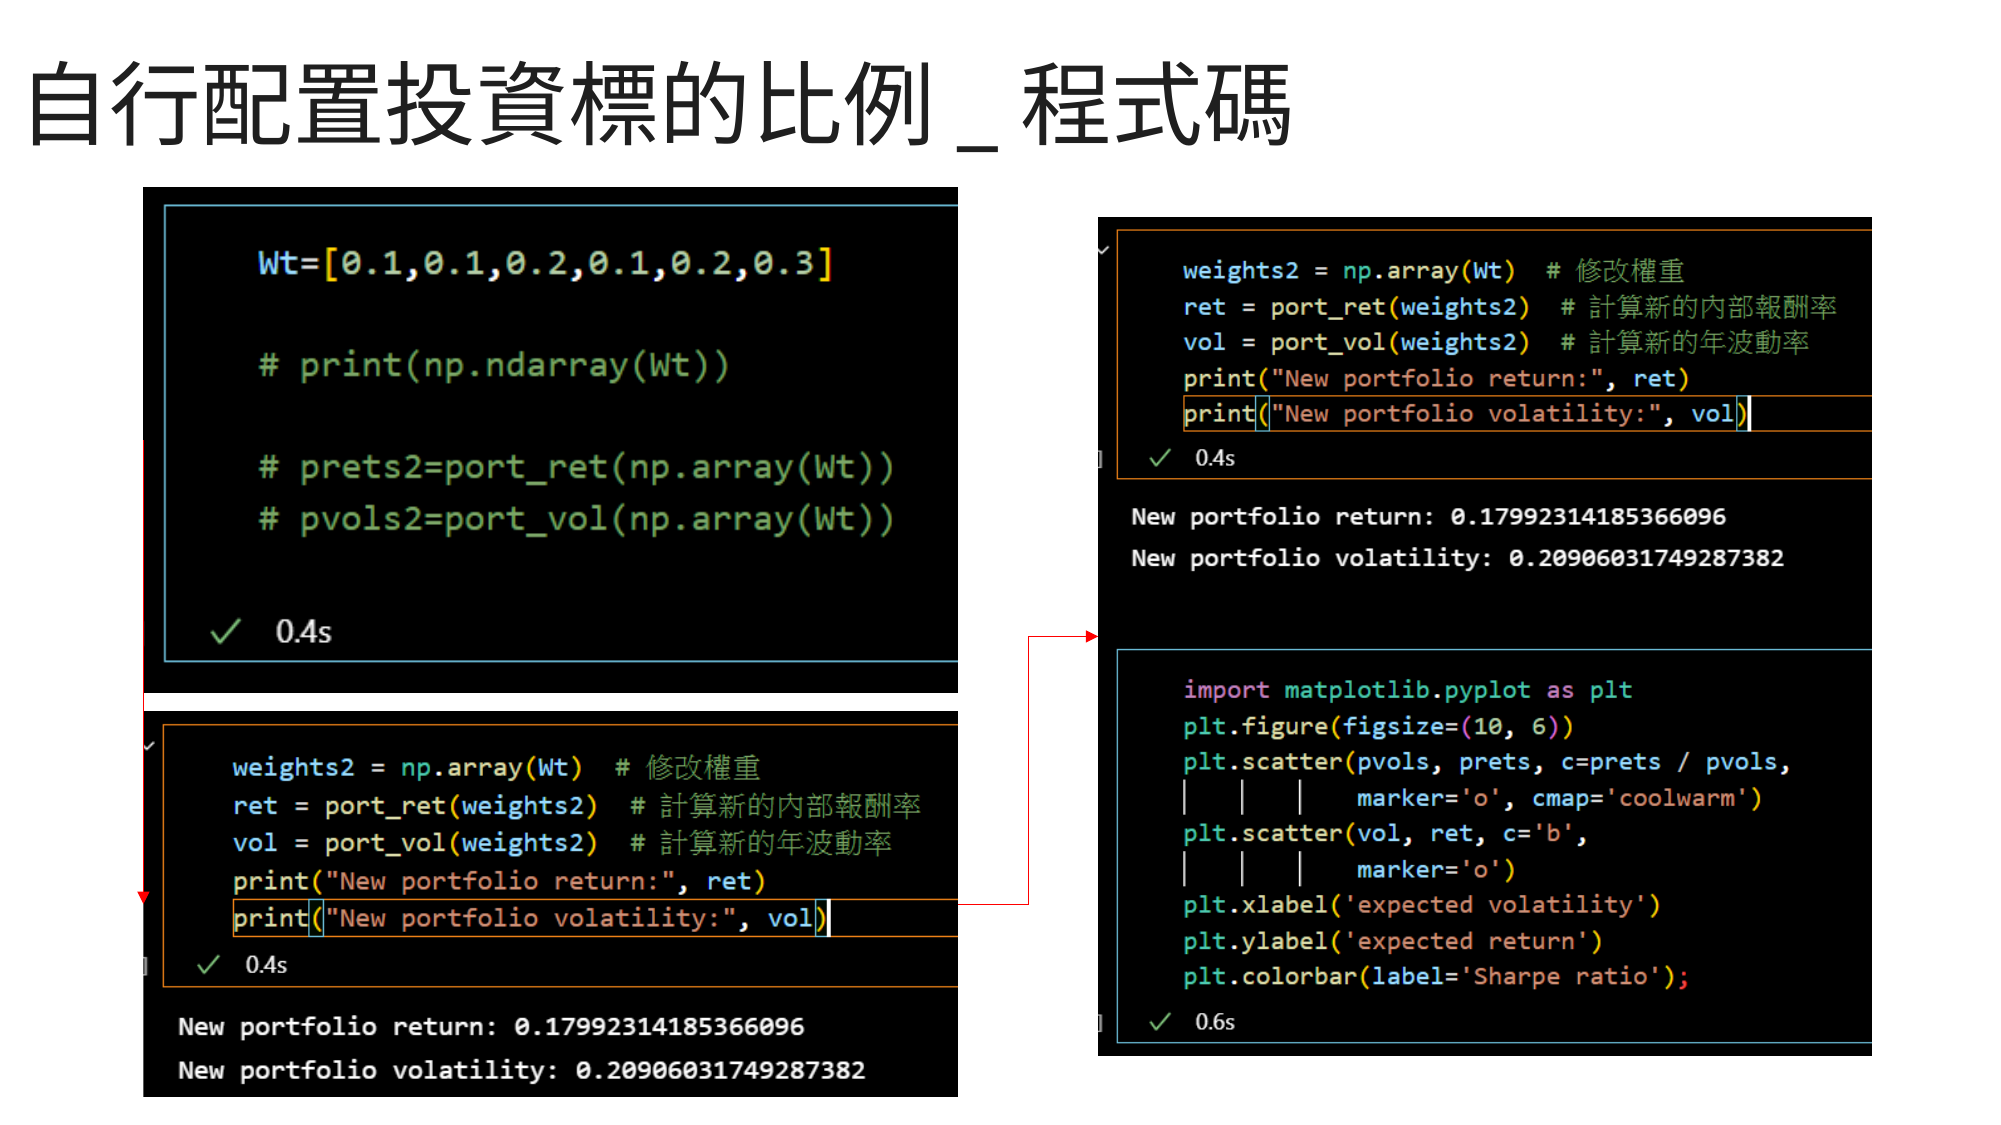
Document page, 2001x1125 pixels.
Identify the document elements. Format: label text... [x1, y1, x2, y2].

picture [143, 711, 958, 1097]
title 自行配置投資標的比例_程式碼 [3, 0, 1729, 218]
picture [1098, 217, 1872, 1056]
picture [143, 187, 958, 693]
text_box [957, 636, 1099, 905]
